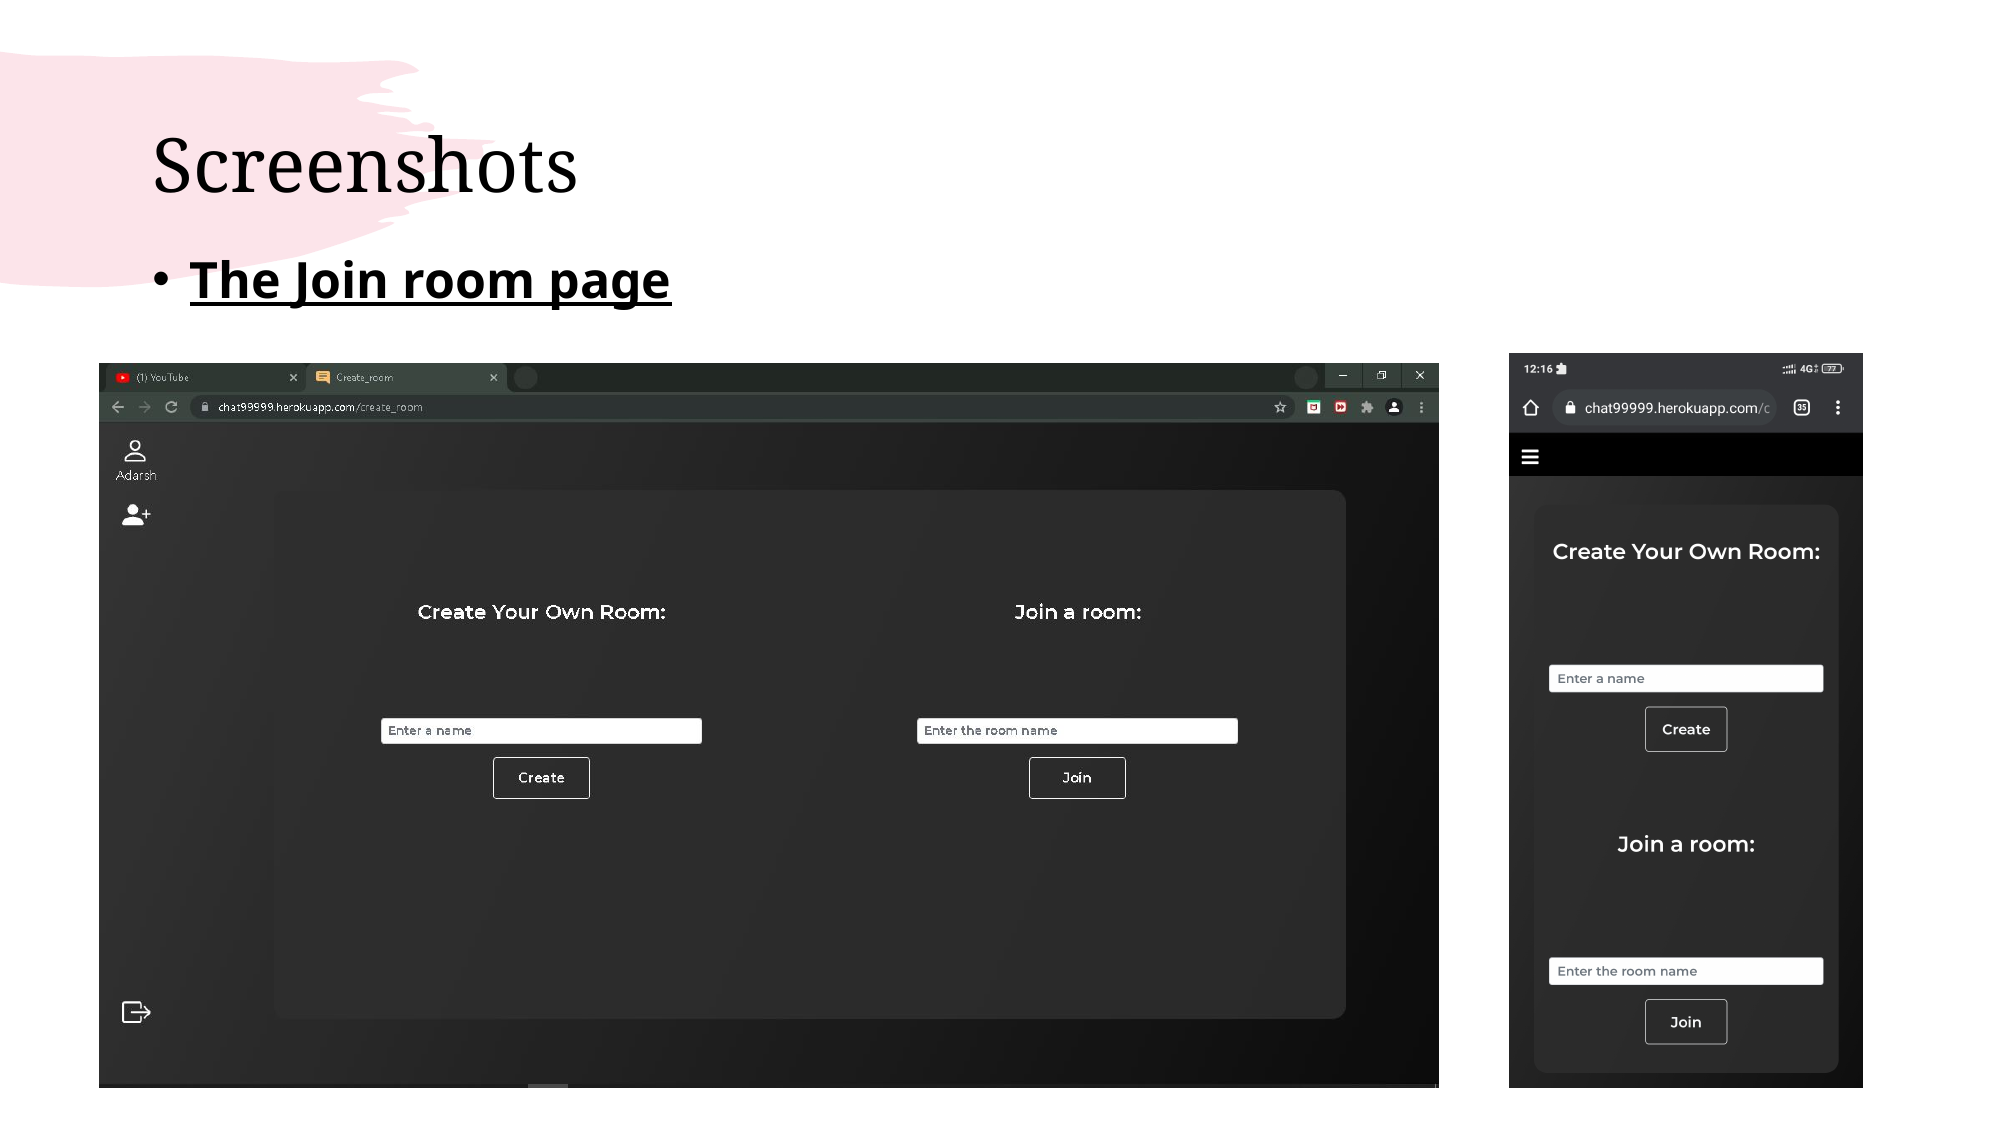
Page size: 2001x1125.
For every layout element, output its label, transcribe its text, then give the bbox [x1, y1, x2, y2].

list The Join room page [137, 240, 1863, 1013]
picture [1509, 353, 1863, 1088]
title Screenshots [137, 59, 1863, 240]
picture [99, 363, 1439, 1088]
